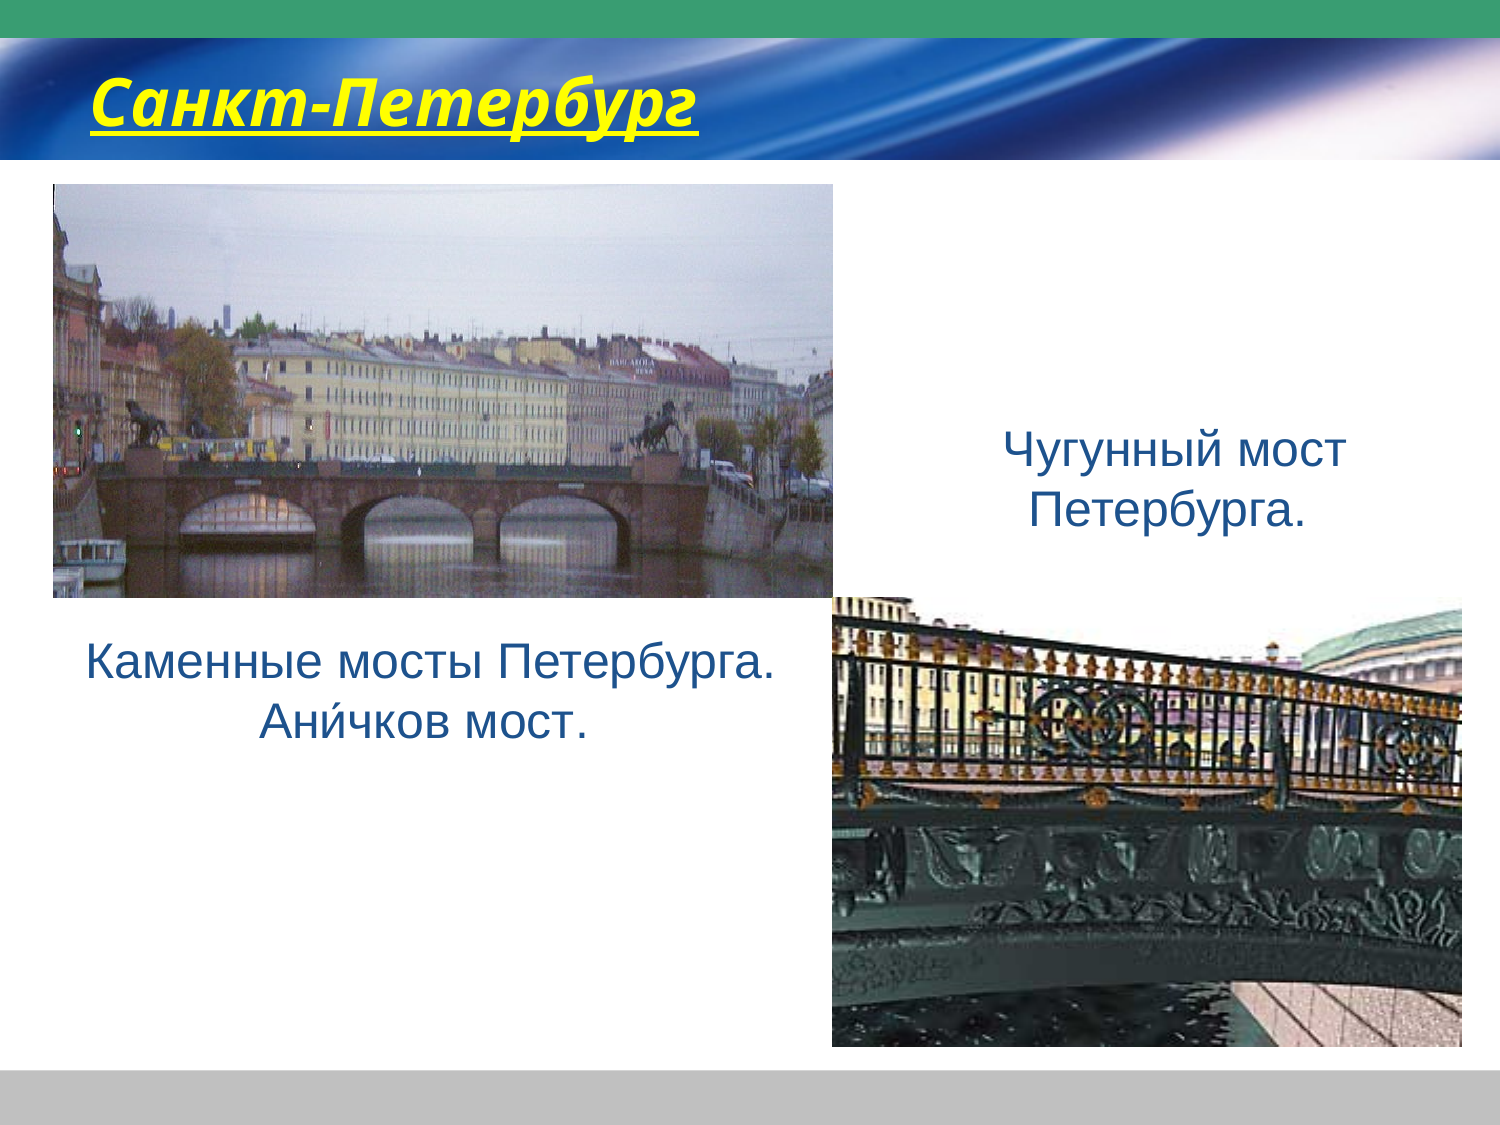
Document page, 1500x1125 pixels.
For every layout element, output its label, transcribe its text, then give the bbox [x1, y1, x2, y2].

picture [52, 184, 1462, 1048]
picture [0, 38, 1500, 160]
text_box Санкт-Петербург [75, 52, 1450, 145]
text_box Чугунный мост Петербурга. [879, 408, 1471, 544]
text_box Каменные мосты Петербурга. Ани́чков мост. [41, 621, 821, 757]
